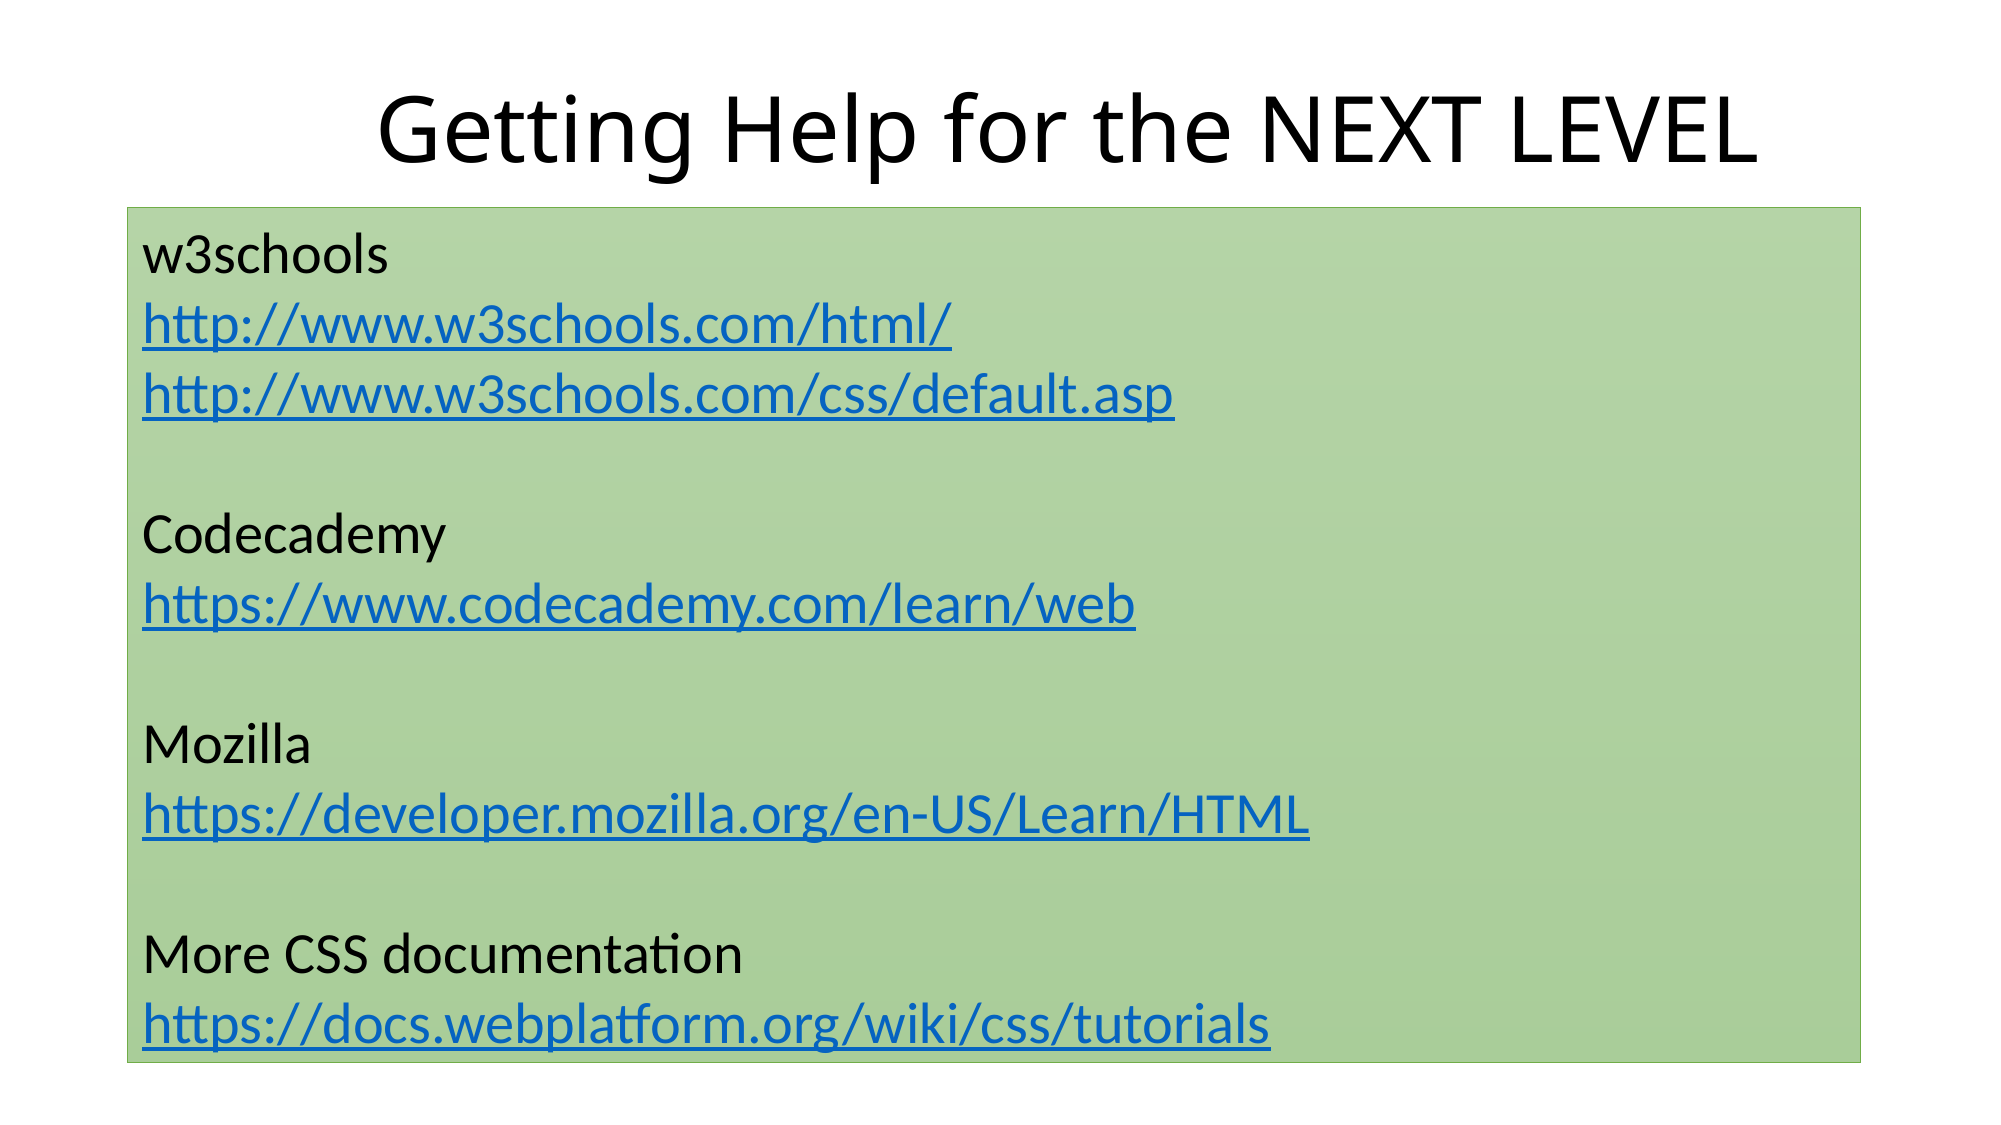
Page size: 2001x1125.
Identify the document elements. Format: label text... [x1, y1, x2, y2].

text_box w3schools http://www.w3schools.com/html/ http://www.w3schools.com/css/default.asp Codecademy https://www.codecademy.com/learn/web Mozilla https://developer.mozilla.org/en-US/Learn/HTML More CSS documentation https://docs.webplatform.org/wiki/css/tutorials [127, 207, 1861, 1063]
text_box Getting Help for the NEXT LEVEL [360, 0, 1861, 329]
